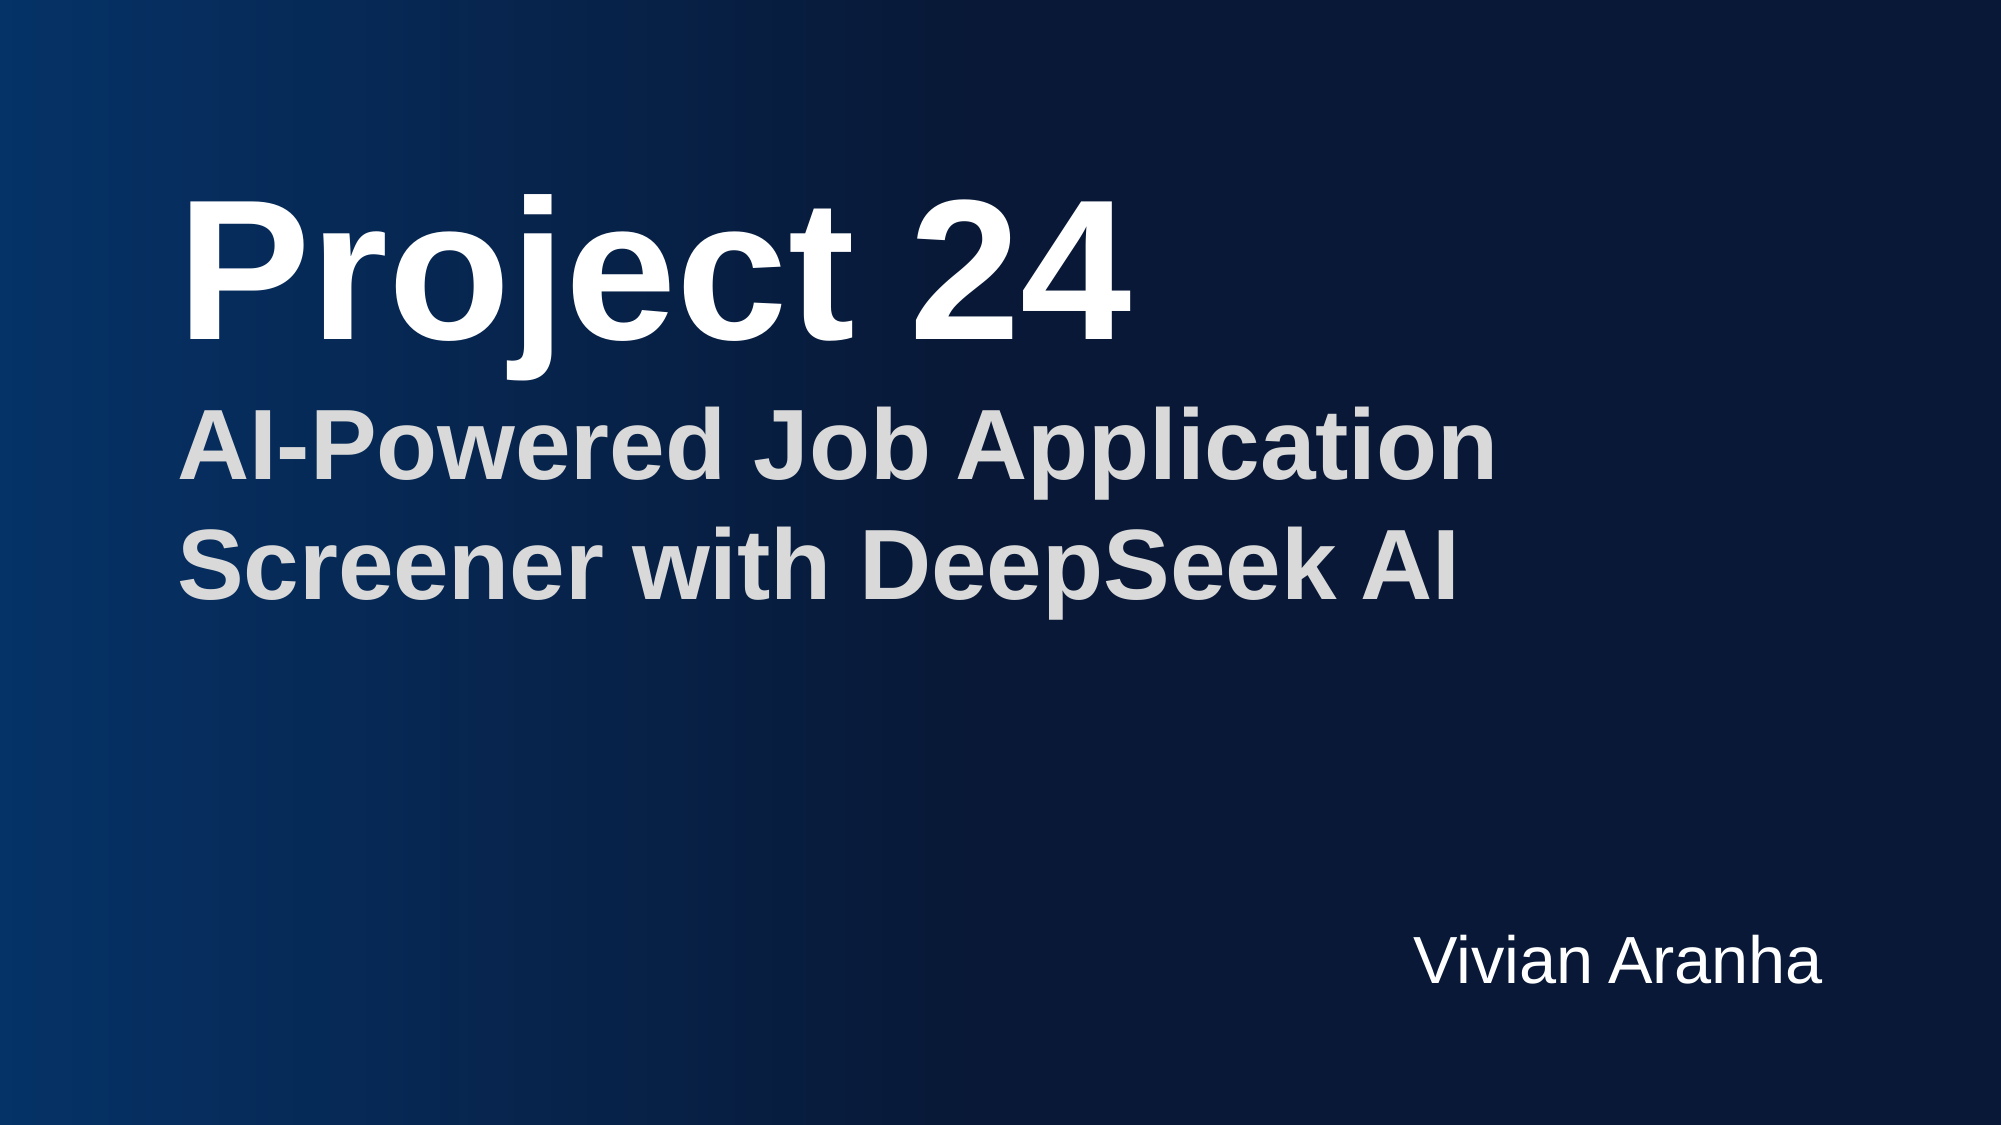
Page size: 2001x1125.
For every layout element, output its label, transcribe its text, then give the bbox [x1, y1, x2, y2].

text_box Vivian Aranha [162, 893, 1838, 1004]
text_box [0, 0, 2000, 1125]
text_box Project 24 AI-Powered Job Application Screener with DeepSeek AI [162, 131, 1883, 627]
